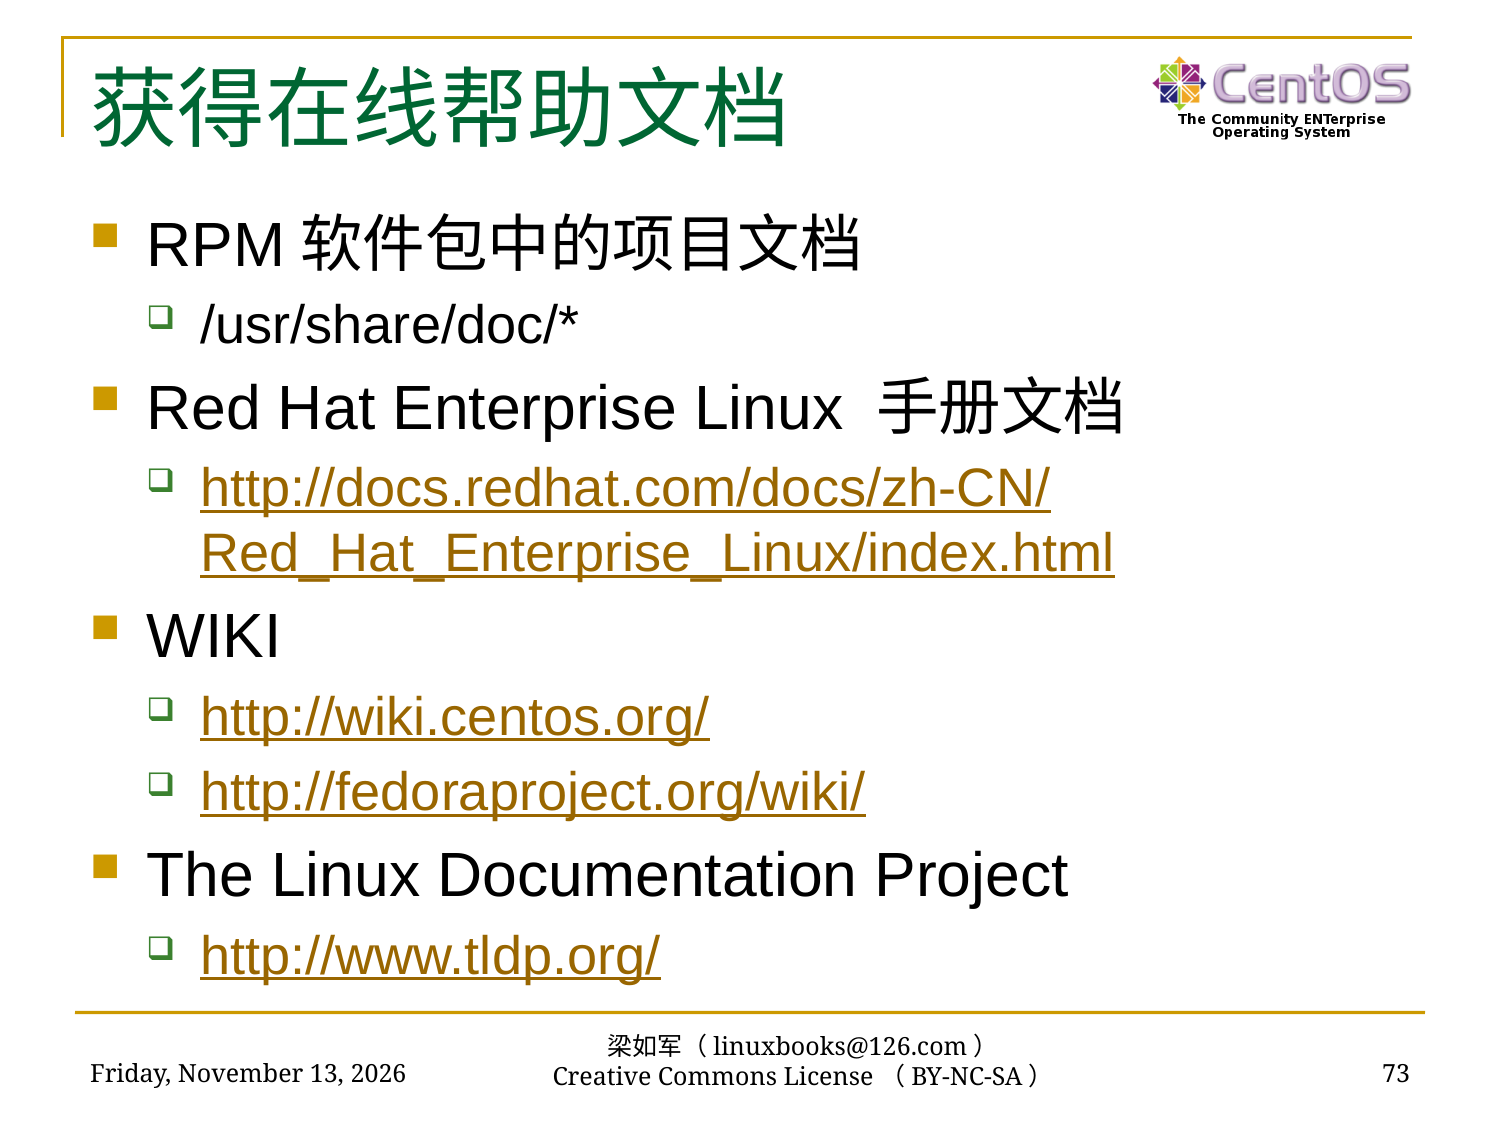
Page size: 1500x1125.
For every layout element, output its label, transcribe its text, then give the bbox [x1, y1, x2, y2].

slide_number 73 [1074, 1023, 1426, 1100]
list RPM软件包中的项目文档 /usr/share/doc/* Red Hat Enterprise Linux 手册文档 http://docs.redhat.com/docs/zh-CN/ Red_Hat_Enterprise_Linux/index.html WIKI http://wiki.centos.org/ http://fedoraproject.org/wiki/ The Linux Documentation Project http://www.tldp.org/ [75, 196, 1425, 1006]
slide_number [74, 1023, 426, 1100]
footer 梁如军（linuxbooks@126.com） Creative Commons License（BY-NC-SA） [359, 1022, 1247, 1099]
title 获得在线帮助文档 [75, 45, 1425, 196]
